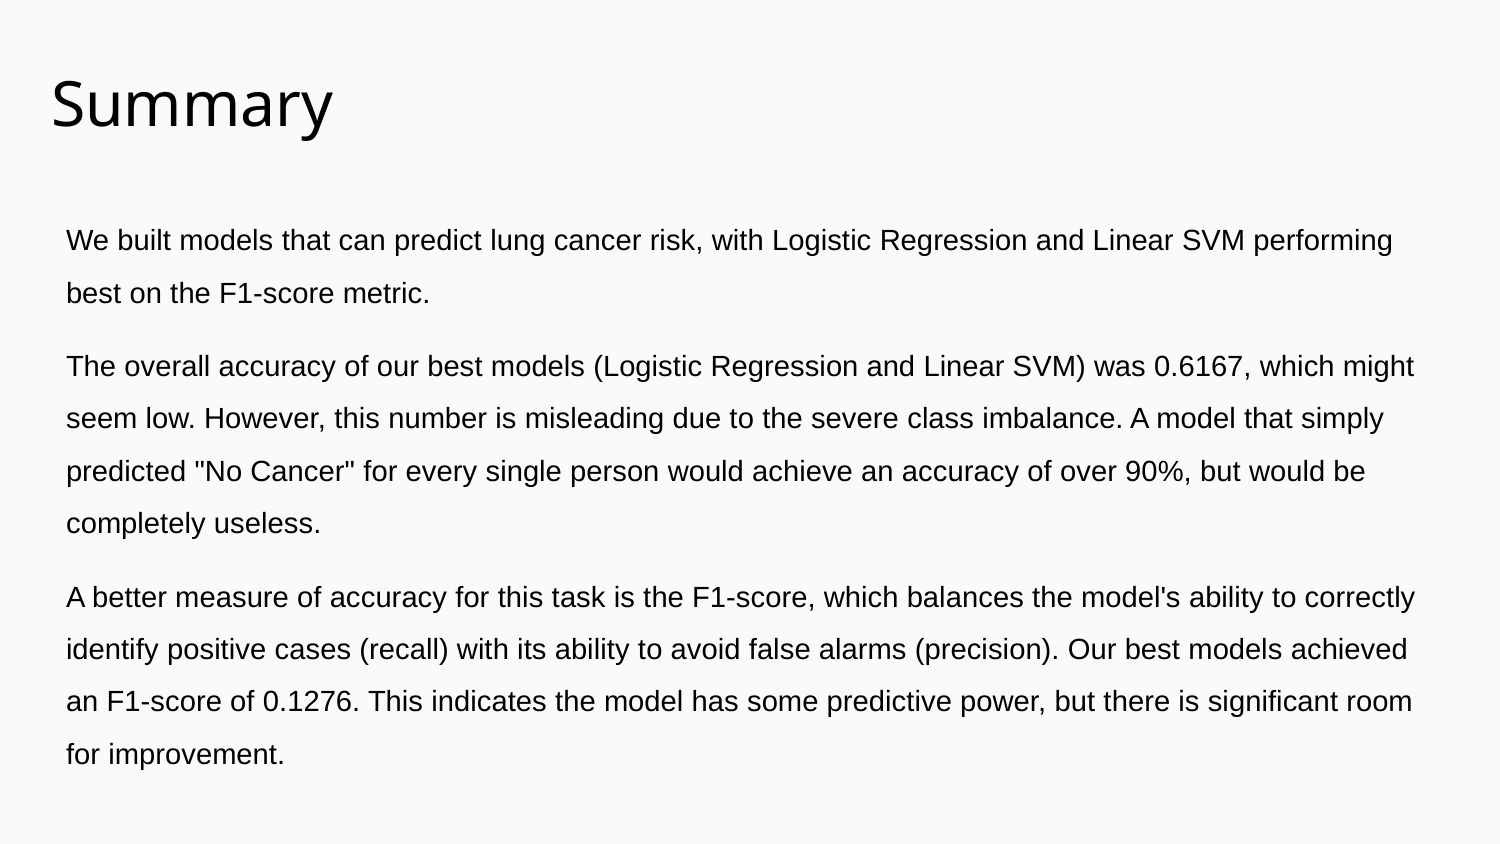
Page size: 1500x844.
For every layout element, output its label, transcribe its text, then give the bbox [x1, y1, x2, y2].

list We built models that can predict lung cancer risk, with Logistic Regression and Linear SVM performing best on the F1-score metric. The overall accuracy of our best models (Logistic Regression and Linear SVM) was 0.6167, which might seem low. However, this number is misleading due to the severe class imbalance. A model that simply predicted "No Cancer" for every single person would achieve an accuracy of over 90%, but would be completely useless. A better measure of accuracy for this task is the F1-score, which balances the model's ability to correctly identify positive cases (recall) with its ability to avoid false alarms (precision). Our best models achieved an F1-score of 0.1276. This indicates the model has some predictive power, but there is significant room for improvement. [51, 189, 1449, 797]
title Summary [51, 72, 1449, 167]
